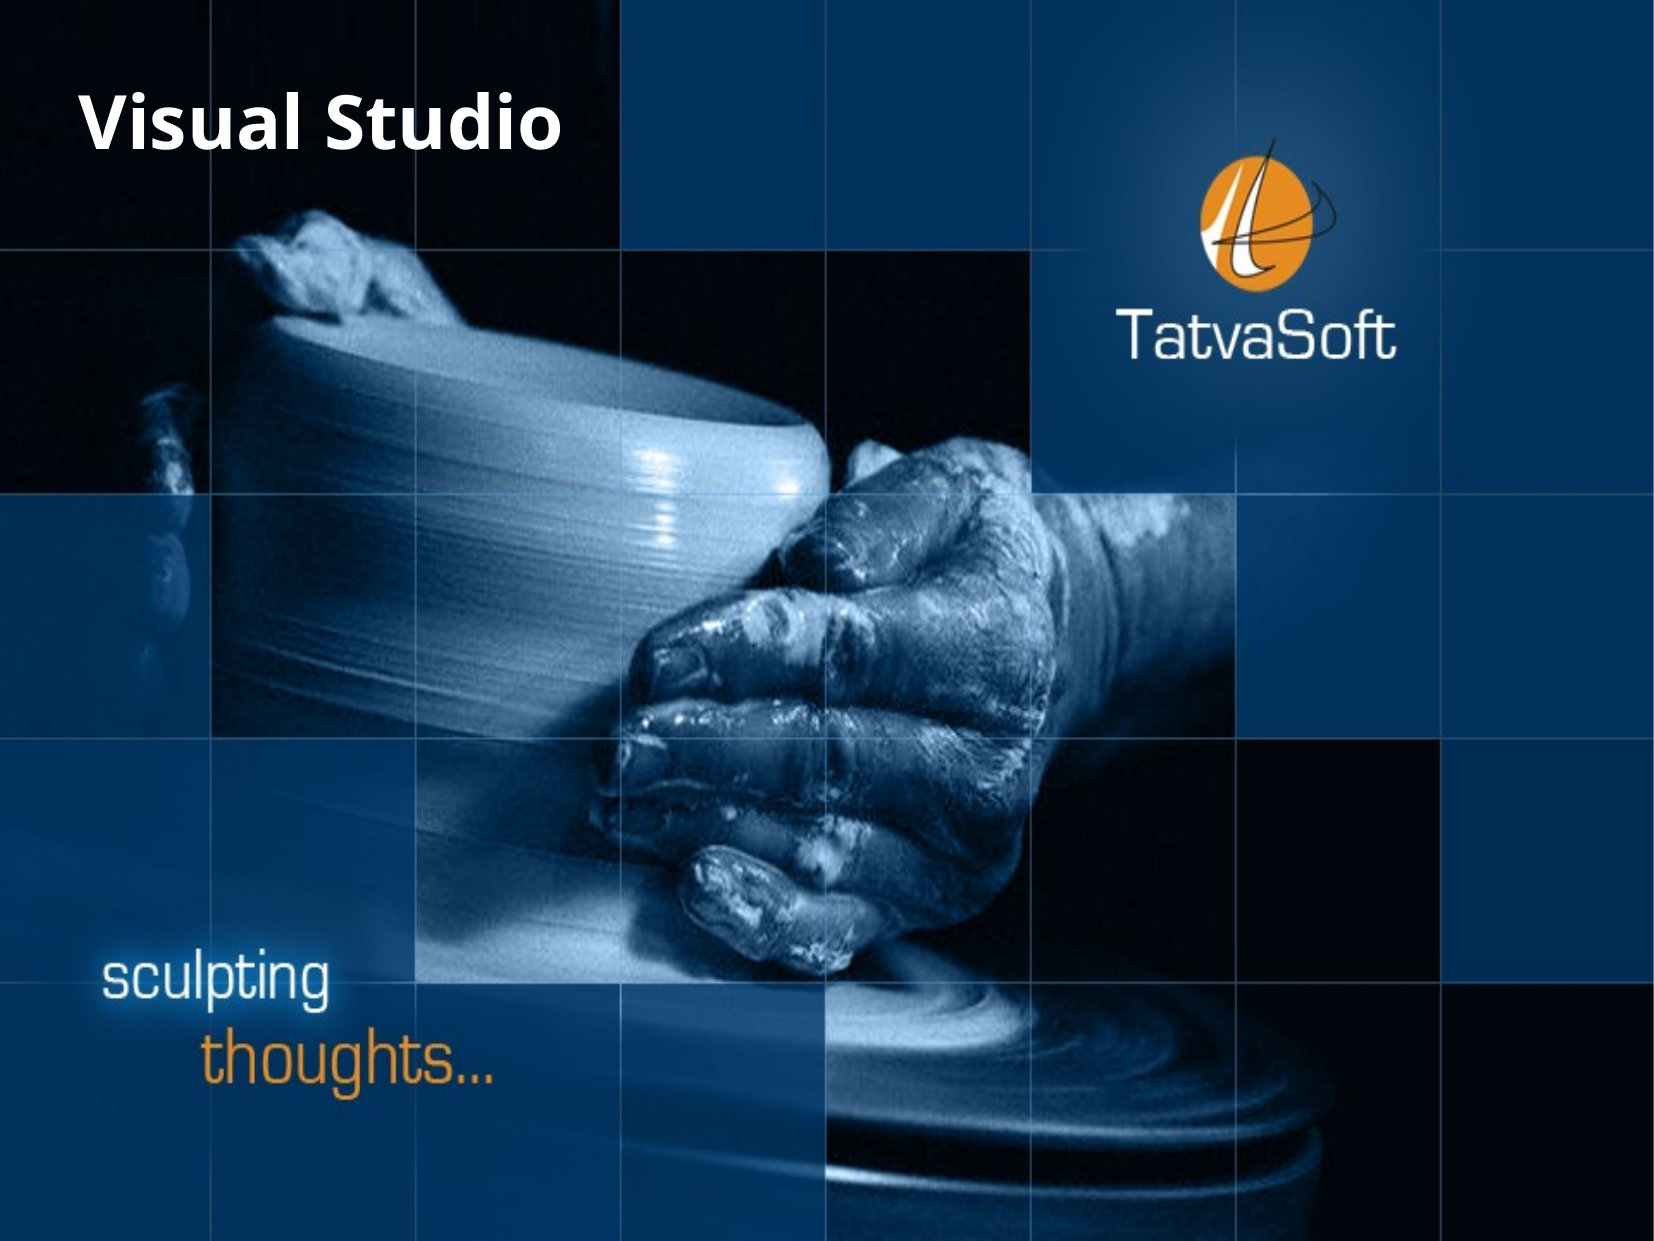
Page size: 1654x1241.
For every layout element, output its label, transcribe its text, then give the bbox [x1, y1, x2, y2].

picture [0, 0, 1654, 1241]
text_box Visual Studio [62, 57, 1571, 208]
